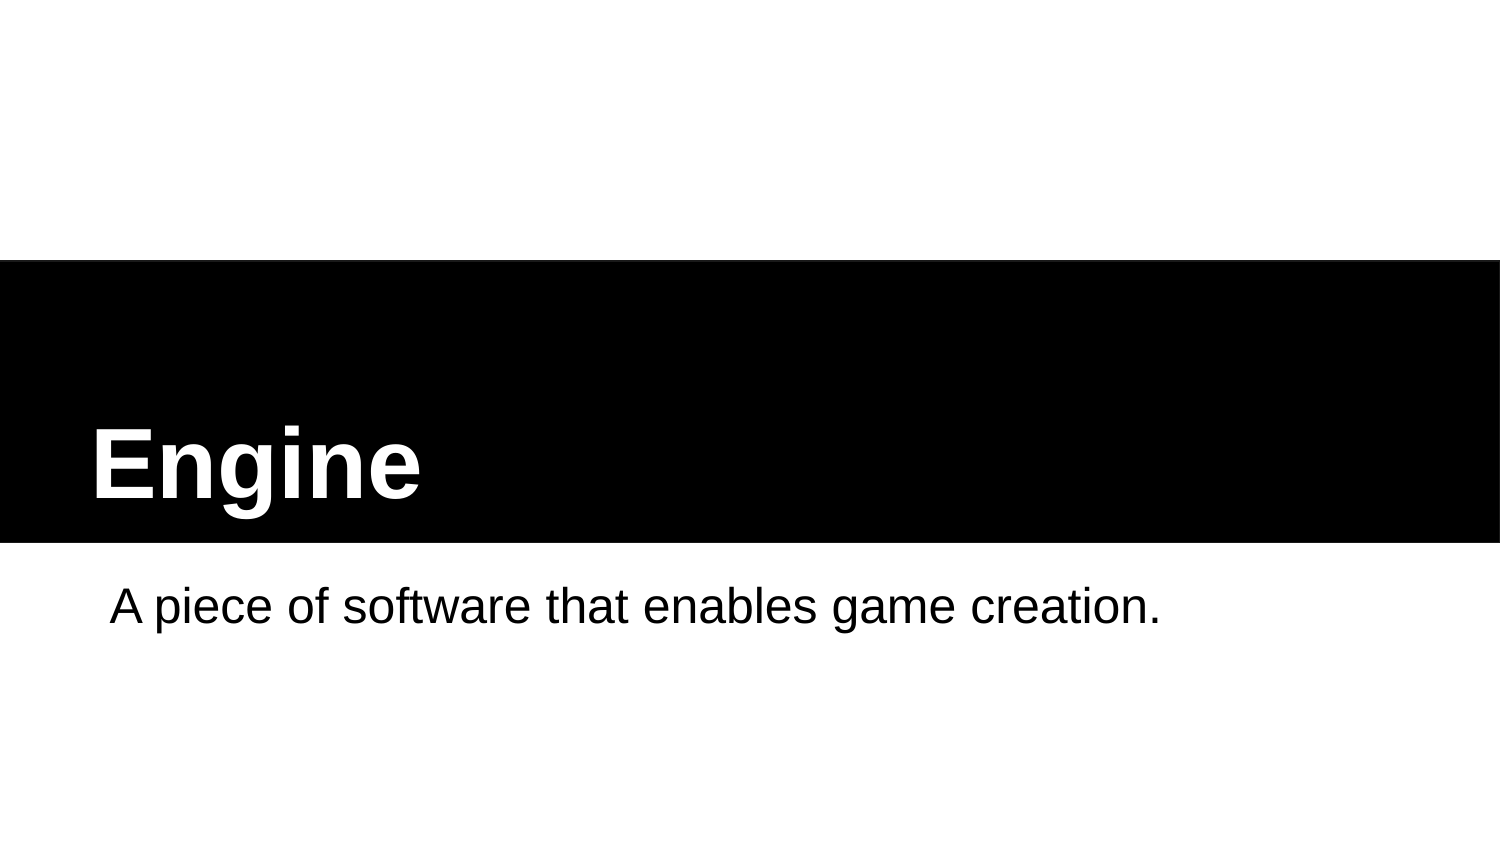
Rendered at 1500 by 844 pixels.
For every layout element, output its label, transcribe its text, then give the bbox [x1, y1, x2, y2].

title Engine [75, 291, 1425, 534]
text_box A piece of software that enables game creation. [94, 558, 1180, 648]
text_box [0, 260, 1500, 543]
